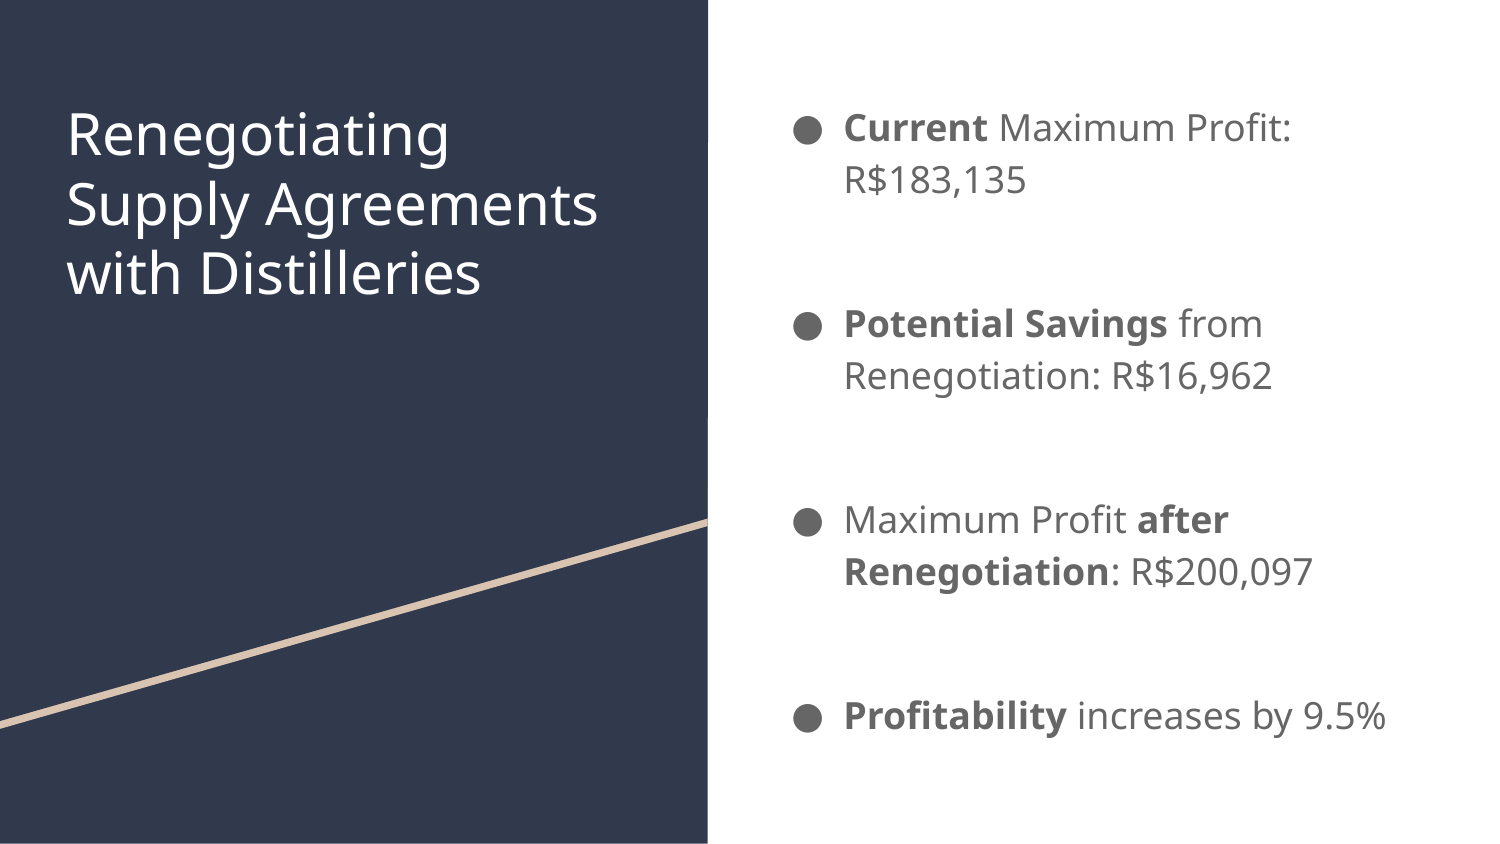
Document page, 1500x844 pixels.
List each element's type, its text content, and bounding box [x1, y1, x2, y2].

title Renegotiating Supply Agreements with Distilleries [51, 82, 660, 494]
list Current Maximum Profit: R$183,135 Potential Savings from Renegotiation: R$16,962 Maximum Profit after Renegotiation: R$200,097 Profitability increases by 9.5% [761, 82, 1446, 755]
